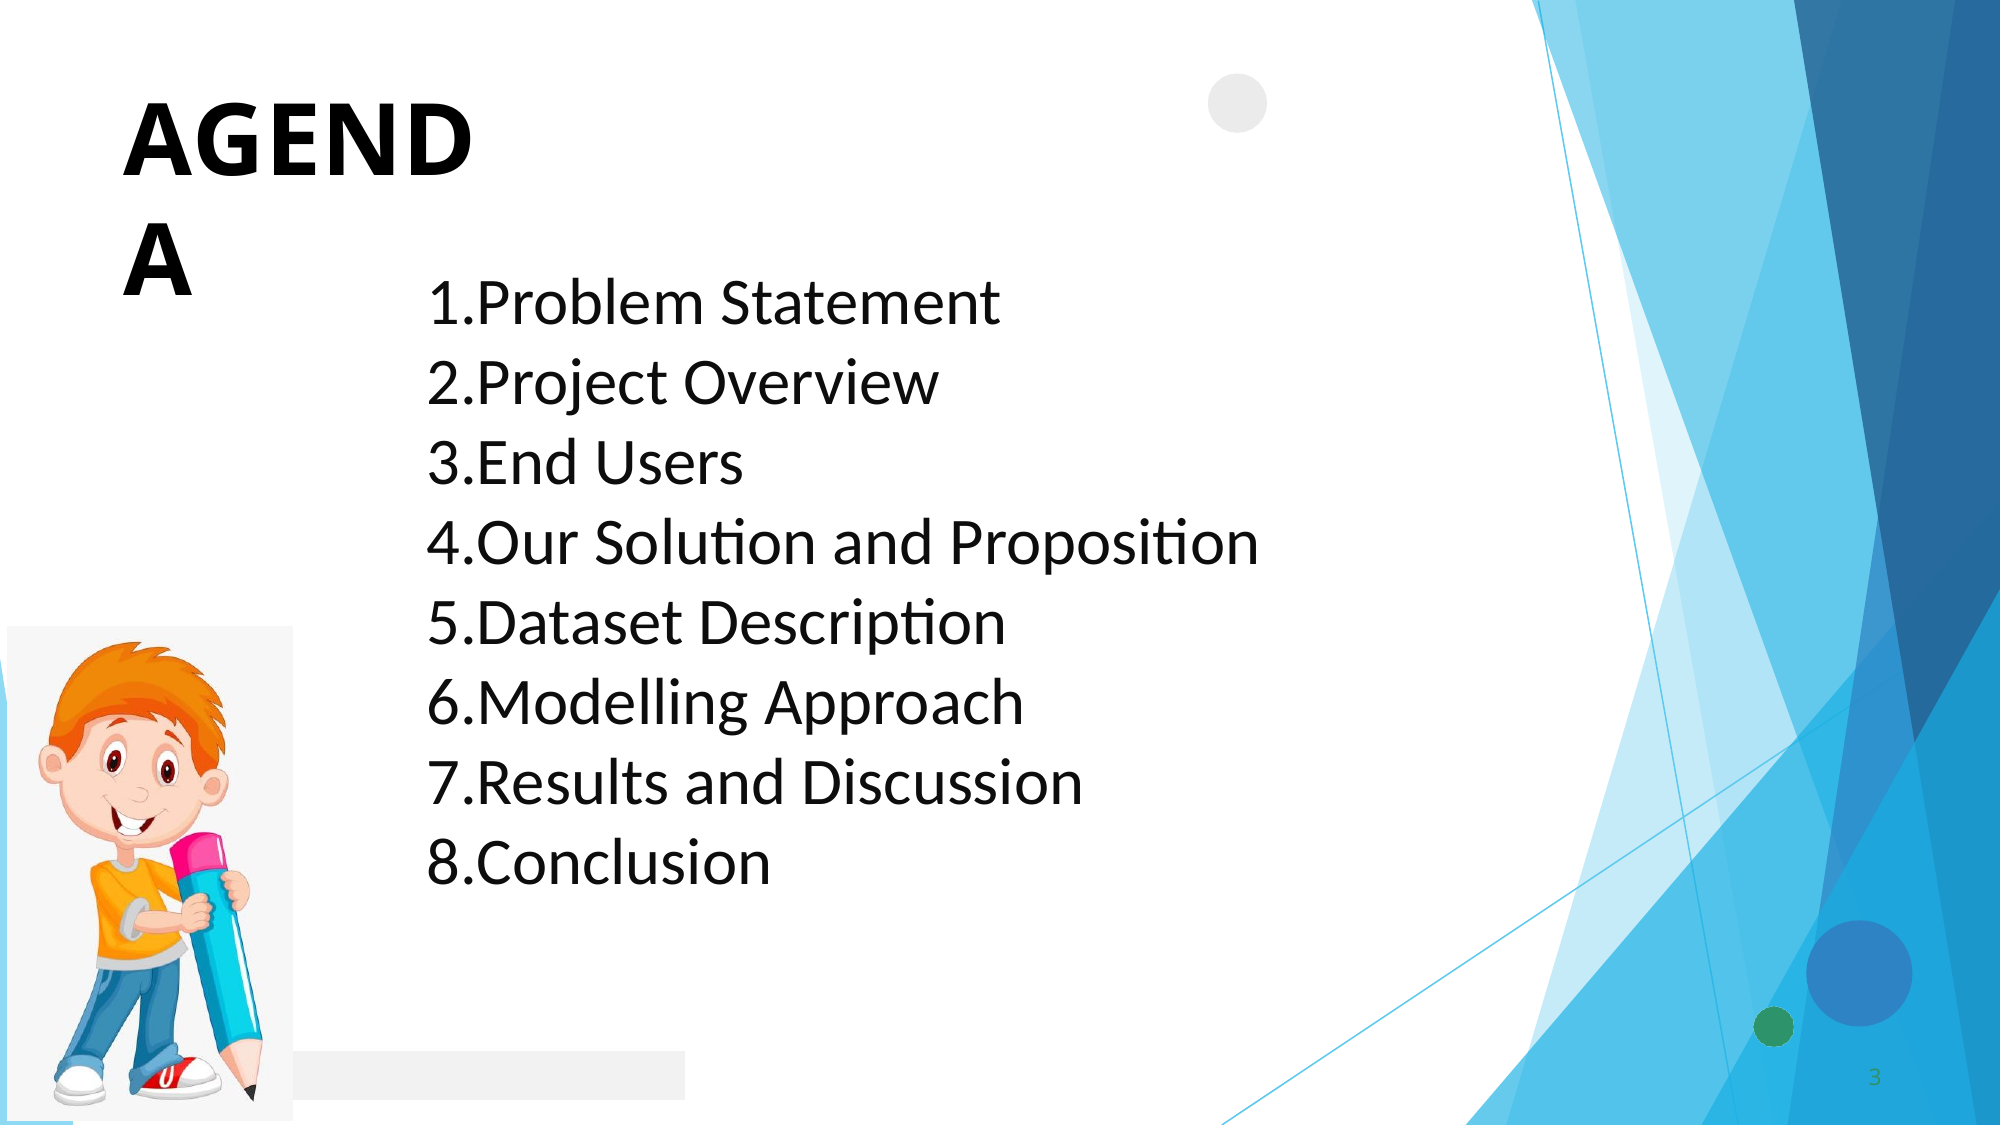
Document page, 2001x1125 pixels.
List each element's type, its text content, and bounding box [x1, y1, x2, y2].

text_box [1220, 0, 2000, 1125]
text_box Problem Statement Project Overview End Users Our Solution and Proposition Dataset Description Modelling Approach Results and Discussion Conclusion [411, 170, 1215, 986]
text_box [1207, 84, 1215, 123]
title AGENDA [121, 73, 508, 316]
picture [1752, 1005, 1794, 1048]
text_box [7, 626, 685, 1121]
